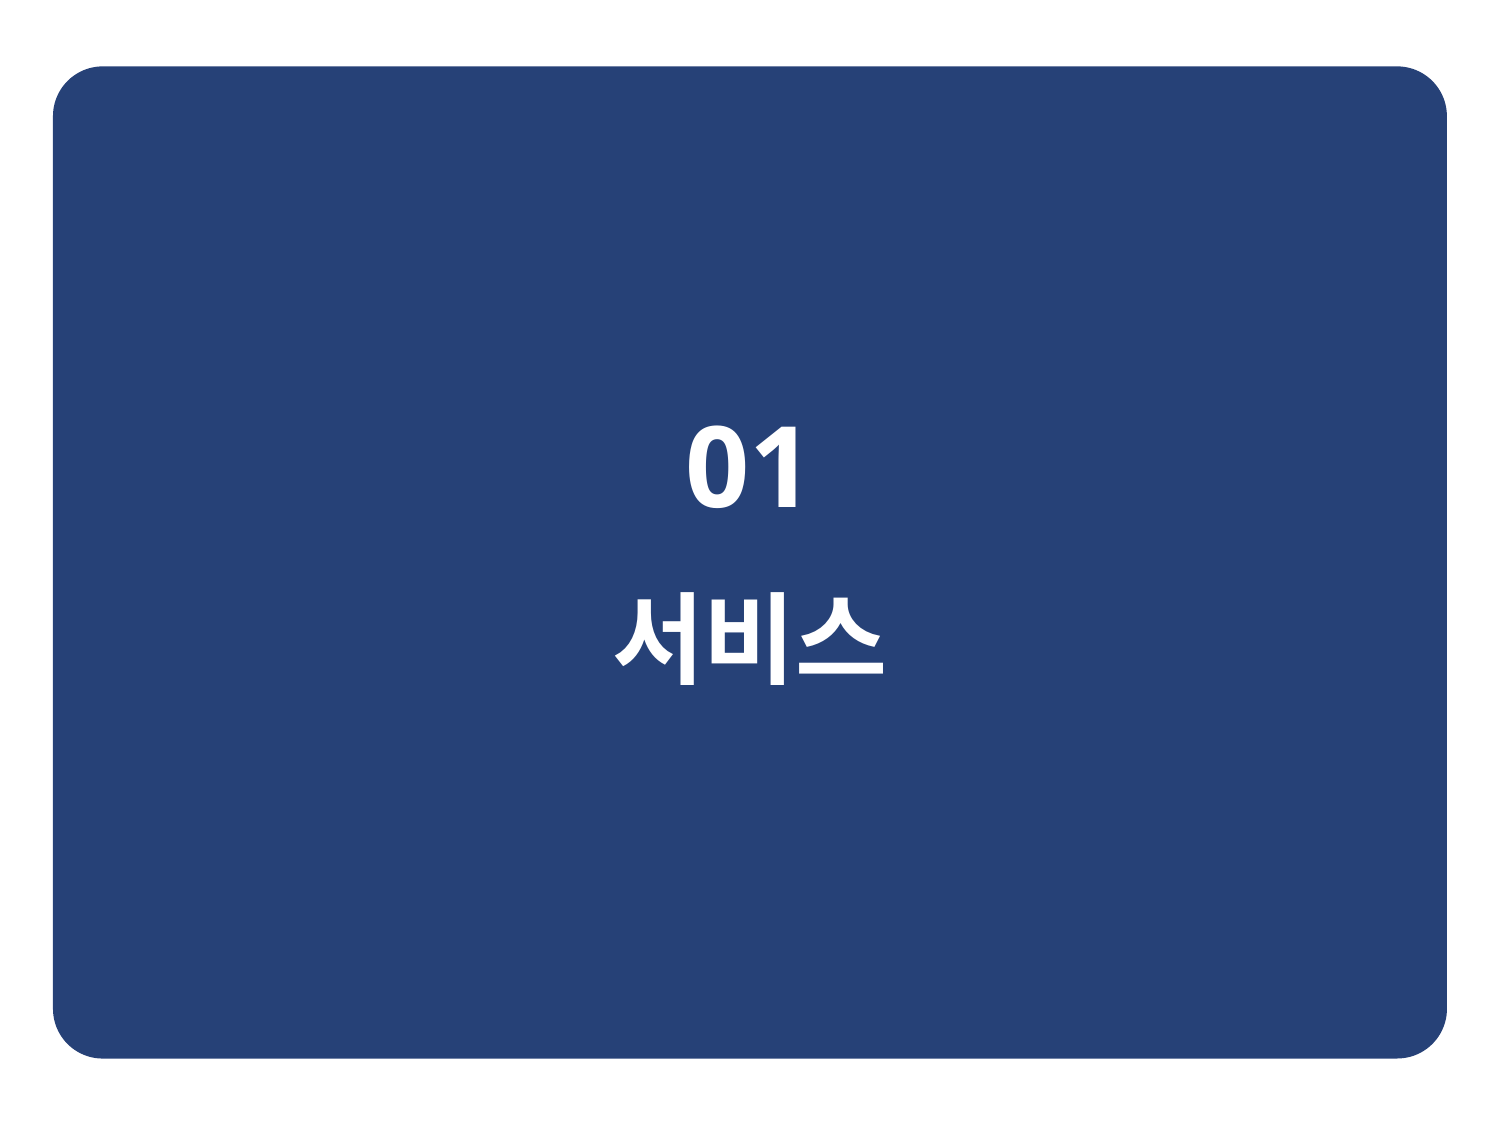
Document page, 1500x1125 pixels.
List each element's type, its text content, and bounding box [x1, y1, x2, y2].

list 서비스 [117, 559, 1383, 715]
list 01 [117, 385, 1383, 540]
